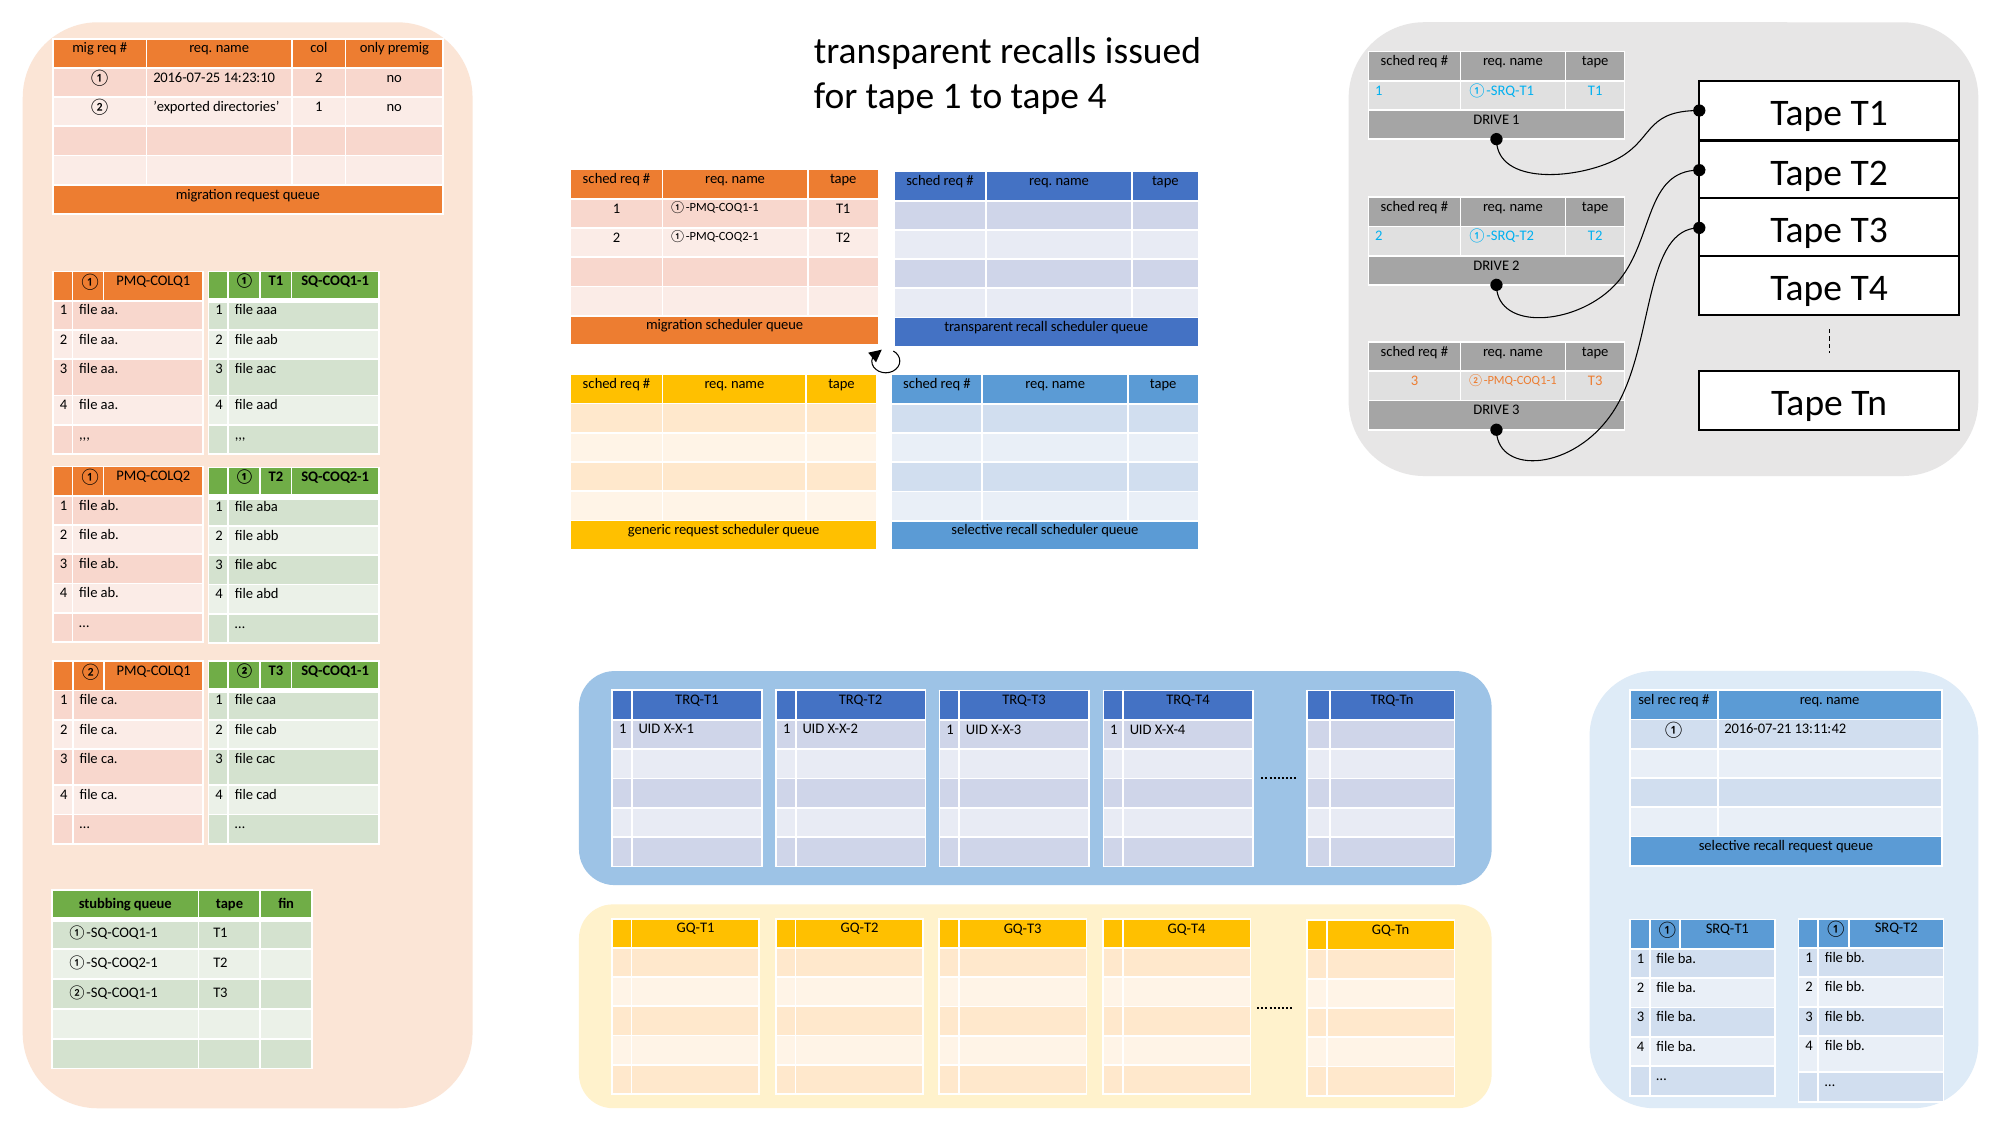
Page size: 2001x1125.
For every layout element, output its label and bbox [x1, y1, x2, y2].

table_cell [1719, 750, 1941, 777]
table_header [663, 375, 805, 403]
table_cell [54, 750, 72, 784]
table_cell [53, 1040, 198, 1068]
table_cell [1369, 111, 1583, 138]
table_header [796, 920, 922, 947]
table_cell [229, 693, 378, 719]
table_cell [940, 1037, 958, 1064]
table_cell [892, 492, 981, 520]
table_cell [663, 229, 807, 256]
table_cell [1124, 978, 1250, 1006]
table_cell [1799, 1008, 1817, 1035]
table_cell [940, 750, 958, 778]
table_cell [807, 463, 876, 490]
table_header [73, 467, 103, 495]
table_cell [53, 922, 198, 948]
table_cell [777, 809, 795, 836]
table_cell [1328, 1067, 1454, 1095]
table_cell [1331, 779, 1454, 807]
table_header [807, 375, 876, 403]
table_cell [796, 1036, 922, 1064]
table_cell [807, 492, 876, 520]
table_cell [261, 950, 311, 978]
table_cell [73, 584, 202, 612]
table_cell [209, 693, 227, 719]
table_cell [983, 463, 1127, 491]
table_cell [895, 202, 985, 229]
table_header [663, 170, 807, 198]
table_cell [797, 838, 925, 866]
table_cell [1631, 779, 1717, 806]
table_cell [892, 463, 981, 491]
table_cell [613, 949, 631, 976]
table_cell [1631, 1067, 1649, 1095]
table_header [1369, 198, 1460, 226]
table_header [1104, 920, 1122, 947]
table_cell [777, 1007, 795, 1035]
table_cell [54, 526, 72, 553]
table_cell [1124, 750, 1252, 778]
table_cell [54, 156, 146, 184]
table_header [777, 920, 795, 947]
table_cell [777, 978, 795, 1005]
table_cell [1369, 401, 1496, 429]
table_cell [209, 303, 227, 329]
table_cell [633, 838, 761, 866]
table_cell [73, 497, 202, 524]
table_header [960, 691, 1088, 719]
table_cell [229, 721, 378, 748]
table_cell [960, 1066, 1086, 1093]
table_cell [1104, 838, 1122, 866]
table_cell [199, 1040, 259, 1068]
table_cell [940, 949, 958, 976]
table_header [1104, 691, 1122, 719]
table_cell [73, 426, 202, 453]
table_cell [199, 950, 259, 978]
table_cell [613, 978, 631, 1005]
table_cell [54, 360, 72, 395]
table_cell [777, 949, 795, 976]
table_cell [54, 614, 72, 641]
table_cell [53, 1010, 198, 1038]
table_cell [960, 1007, 1086, 1035]
table_cell [1328, 1038, 1454, 1066]
table_cell [571, 434, 662, 461]
table_cell [1308, 980, 1326, 1007]
table_cell [1308, 721, 1329, 748]
table_cell [613, 779, 631, 807]
table_cell [632, 1066, 758, 1093]
table_header [1331, 691, 1454, 719]
table_cell [571, 404, 662, 432]
table_cell [987, 289, 1131, 317]
table_cell [209, 331, 227, 358]
table_header [1681, 920, 1774, 948]
table_header [209, 468, 227, 494]
table_cell [895, 231, 985, 258]
table_cell [571, 200, 662, 227]
table_cell [1129, 434, 1198, 461]
table_header [54, 272, 72, 300]
table_cell [346, 69, 442, 96]
table_cell [1819, 1037, 1943, 1071]
table_cell [293, 127, 345, 155]
table_cell [1331, 750, 1454, 778]
table_cell [1133, 260, 1198, 287]
table_cell [960, 1037, 1086, 1064]
table_header [1461, 52, 1565, 80]
table_cell [1308, 809, 1329, 836]
table_cell [1651, 950, 1774, 977]
table_cell [1104, 1037, 1122, 1064]
table_cell [633, 779, 761, 807]
table_cell [895, 260, 985, 287]
table_cell [1331, 809, 1454, 836]
table_cell [1461, 227, 1496, 255]
table_cell [777, 721, 795, 748]
table_cell [1819, 978, 1943, 1006]
table_cell [1308, 1009, 1326, 1036]
table_cell [229, 615, 378, 642]
table_header [292, 272, 378, 298]
table_cell [147, 156, 291, 184]
table_cell [960, 838, 1088, 866]
table_header [292, 662, 378, 688]
table_cell [1124, 779, 1252, 807]
table_cell [613, 721, 631, 748]
table_cell [199, 922, 259, 948]
table_header [54, 467, 72, 495]
table_cell [983, 405, 1127, 432]
table_cell [892, 522, 1198, 549]
table_cell [53, 950, 198, 978]
table_cell [293, 156, 345, 184]
table_cell [983, 492, 1127, 520]
table_header [261, 662, 291, 688]
table_cell [960, 721, 1088, 748]
table_cell [261, 1010, 311, 1038]
table_header [292, 468, 378, 494]
text_box [577, 903, 1493, 1110]
table_header [54, 40, 146, 67]
table_cell [960, 949, 1086, 976]
table_cell [1133, 231, 1198, 258]
table_cell [807, 404, 876, 432]
table_cell [1369, 82, 1460, 109]
table_cell [983, 434, 1127, 461]
table_cell [797, 750, 925, 778]
table_header [104, 272, 202, 300]
table_header [1799, 920, 1817, 947]
table_cell [663, 463, 805, 490]
table_cell [632, 1036, 758, 1064]
table_cell [53, 980, 198, 1008]
table_cell [74, 815, 202, 843]
table_cell [1799, 949, 1817, 976]
table_cell [1631, 750, 1717, 777]
table_cell [1328, 1009, 1454, 1036]
table_cell [209, 556, 227, 584]
table_cell [209, 527, 227, 554]
table_cell [209, 750, 227, 784]
table_cell [809, 287, 878, 315]
table_cell [892, 405, 981, 432]
table_header [229, 468, 259, 494]
table_cell [229, 786, 378, 814]
table_cell [633, 809, 761, 836]
table_cell [1651, 1038, 1774, 1065]
table_cell [1631, 720, 1717, 748]
table_cell [633, 750, 761, 778]
table_cell [895, 289, 985, 317]
table_header [1461, 198, 1540, 226]
table_cell [1129, 492, 1198, 520]
table_header [229, 662, 259, 688]
table_header [104, 467, 202, 495]
table_cell [940, 978, 958, 1006]
table_header [571, 375, 662, 403]
table_cell [229, 360, 378, 395]
text_box [21, 21, 474, 1110]
table_cell [147, 98, 291, 125]
table_cell [1461, 82, 1565, 109]
table_cell [663, 200, 807, 227]
table_cell [571, 521, 876, 549]
table_cell [1719, 779, 1941, 806]
table_cell [346, 98, 442, 125]
table_cell [940, 779, 958, 807]
table_cell [1631, 1008, 1649, 1036]
table_cell [1651, 979, 1774, 1007]
table_cell [1124, 721, 1252, 748]
table_cell [797, 779, 925, 807]
table_cell [1799, 1037, 1817, 1071]
table_cell [809, 258, 878, 286]
table_cell [229, 815, 378, 843]
table_cell [940, 809, 958, 836]
text_box [799, 18, 1217, 124]
table_header [892, 375, 981, 403]
table_cell [1308, 750, 1329, 778]
table_cell [797, 809, 925, 836]
table_cell [987, 231, 1131, 258]
table_cell [1631, 1038, 1649, 1065]
table_header [74, 662, 103, 690]
table_cell [613, 1066, 631, 1093]
table_cell [613, 809, 631, 836]
table_header [1308, 691, 1329, 719]
table_cell [1124, 1066, 1250, 1093]
table_cell [54, 98, 146, 125]
table_header [1461, 343, 1496, 370]
table_header [1133, 172, 1198, 200]
table_cell [229, 303, 378, 329]
table_cell [796, 949, 922, 976]
table_cell [1124, 838, 1252, 866]
table_cell [54, 69, 146, 96]
table_cell [229, 556, 378, 584]
table_cell [809, 229, 878, 256]
table_cell [1369, 372, 1460, 400]
table_cell [73, 302, 202, 329]
table_cell [613, 1036, 631, 1064]
table_cell [1124, 949, 1250, 976]
table_cell [663, 492, 805, 520]
table_header [940, 691, 958, 719]
table_header [147, 40, 291, 67]
table_header [199, 891, 259, 917]
table_header [1328, 921, 1454, 949]
table_cell [777, 779, 795, 807]
table_header [1308, 921, 1326, 949]
table_cell [209, 500, 227, 525]
table_cell [1331, 838, 1454, 866]
table_header [777, 691, 795, 719]
table_header [633, 691, 761, 719]
table_header [1369, 52, 1460, 80]
table_header [613, 920, 631, 947]
table_cell [1631, 979, 1649, 1007]
table_header [229, 272, 259, 298]
table_cell [809, 200, 878, 227]
table_header [1651, 920, 1679, 948]
table_cell [777, 1066, 795, 1093]
table_cell [796, 1007, 922, 1035]
table_cell [73, 526, 202, 553]
text_box [1588, 669, 1980, 1110]
table_cell [1308, 779, 1329, 807]
table_header [54, 662, 72, 690]
table_header [1124, 920, 1250, 947]
table_cell [209, 815, 227, 843]
table_header [1566, 52, 1583, 80]
table_cell [1819, 949, 1943, 976]
table_cell [73, 555, 202, 583]
table_cell [895, 318, 1198, 346]
table_header [53, 891, 198, 917]
table_cell [1129, 463, 1198, 491]
table_cell [1104, 750, 1122, 778]
table_cell [571, 287, 662, 315]
table_header [1819, 920, 1848, 947]
table_cell [796, 1066, 922, 1093]
table_cell [74, 786, 202, 814]
table_cell [1104, 949, 1122, 976]
table_cell [199, 1010, 259, 1038]
table_cell [1331, 721, 1454, 748]
table_cell [73, 396, 202, 424]
table_cell [940, 1007, 958, 1035]
table_header [1631, 920, 1649, 948]
table_cell [54, 786, 72, 814]
table_cell [199, 980, 259, 1008]
table_cell [73, 360, 202, 395]
table_cell [960, 978, 1086, 1006]
table_cell [960, 809, 1088, 836]
table_cell [1308, 838, 1329, 866]
table_header [797, 691, 925, 719]
table_cell [1719, 720, 1941, 748]
table_cell [892, 434, 981, 461]
table_cell [960, 750, 1088, 778]
table_cell [1308, 1067, 1326, 1095]
table_cell [940, 721, 958, 748]
table_cell [346, 127, 442, 155]
table_header [261, 891, 311, 917]
table_cell [1104, 978, 1122, 1006]
table_cell [571, 492, 662, 520]
table_cell [73, 331, 202, 358]
table_cell [777, 750, 795, 778]
table_cell [1631, 837, 1941, 865]
table_cell [1129, 405, 1198, 432]
table_header [1129, 375, 1198, 403]
table_cell [147, 127, 291, 155]
table_cell [571, 229, 662, 256]
table_header [73, 272, 103, 300]
table_cell [1369, 257, 1496, 284]
table_cell [613, 1007, 631, 1035]
table_cell [54, 815, 72, 843]
table_cell [74, 721, 202, 748]
table_cell [261, 922, 311, 948]
table_header [293, 40, 345, 67]
table_cell [54, 186, 442, 213]
table_cell [54, 555, 72, 583]
table_cell [209, 615, 227, 642]
table_cell [797, 721, 925, 748]
table_cell [73, 614, 202, 641]
table_cell [54, 691, 72, 719]
table_header [209, 272, 227, 298]
table_cell [54, 584, 72, 612]
table_cell [987, 202, 1131, 229]
table_cell [229, 527, 378, 554]
table_header [1719, 691, 1941, 719]
table_cell [346, 156, 442, 184]
table_cell [960, 779, 1088, 807]
table_cell [229, 750, 378, 784]
table_cell [1631, 808, 1717, 836]
table_cell [1369, 227, 1460, 255]
table_cell [1124, 809, 1252, 836]
table_cell [613, 750, 631, 778]
table_cell [1104, 779, 1122, 807]
table_cell [571, 463, 662, 490]
table_cell [1124, 1007, 1250, 1035]
table_cell [209, 426, 227, 453]
table_cell [54, 331, 72, 358]
table_cell [229, 585, 378, 613]
table_cell [1308, 1038, 1326, 1066]
table_cell [632, 978, 758, 1005]
text_box [868, 349, 901, 374]
table_header [1369, 343, 1460, 370]
table_header [1631, 691, 1717, 719]
table_header [105, 662, 202, 690]
table_cell [1651, 1008, 1774, 1036]
table_cell [1328, 950, 1454, 978]
table_cell [54, 721, 72, 748]
table_cell [1799, 1073, 1817, 1101]
table_cell [940, 838, 958, 866]
table_cell [1613, 82, 1624, 109]
table_cell [229, 331, 378, 358]
table_cell [209, 721, 227, 748]
table_cell [1819, 1008, 1943, 1035]
table_cell [663, 287, 807, 315]
table_cell [663, 258, 807, 286]
table_cell [940, 1066, 958, 1093]
table_cell [1104, 721, 1122, 748]
table_cell [209, 360, 227, 395]
table_header [960, 920, 1086, 947]
table_cell [987, 260, 1131, 287]
table_cell [807, 434, 876, 461]
table_header [209, 662, 227, 688]
table_cell [1613, 111, 1624, 126]
table_cell [293, 98, 345, 125]
table_cell [777, 838, 795, 866]
table_cell [1566, 82, 1583, 109]
table_cell [229, 396, 378, 424]
table_cell [54, 497, 72, 524]
table_cell [54, 127, 146, 155]
table_cell [209, 396, 227, 424]
table_cell [261, 980, 311, 1008]
table_header [613, 691, 631, 719]
table_cell [209, 585, 227, 613]
table_cell [571, 258, 662, 286]
table_header [346, 40, 442, 67]
table_cell [1104, 809, 1122, 836]
table_header [983, 375, 1127, 403]
table_cell [54, 396, 72, 424]
table_cell [229, 500, 378, 525]
table_cell [777, 1036, 795, 1064]
table_cell [633, 721, 761, 748]
text_box [577, 670, 1493, 887]
table_cell [74, 750, 202, 784]
table_header [809, 170, 878, 198]
table_cell [663, 434, 805, 461]
table_cell [1104, 1007, 1122, 1035]
table_cell [293, 69, 345, 96]
table_cell [1124, 1037, 1250, 1064]
table_cell [1133, 289, 1198, 317]
table_header [261, 468, 291, 494]
table_cell [632, 949, 758, 976]
table_cell [1631, 950, 1649, 977]
table_header [632, 920, 758, 947]
table_header [940, 920, 958, 947]
table_cell [571, 317, 878, 344]
table_cell [209, 786, 227, 814]
table_cell [1133, 202, 1198, 229]
table_cell [1308, 950, 1326, 978]
table_cell [54, 302, 72, 329]
table_cell [1799, 978, 1817, 1006]
table_header [895, 172, 985, 200]
table_cell [1819, 1073, 1943, 1101]
table_cell [632, 1007, 758, 1035]
table_cell [54, 426, 72, 453]
table_cell [796, 978, 922, 1005]
table_cell [663, 404, 805, 432]
table_cell [1651, 1067, 1774, 1095]
text_box [1347, 21, 1980, 478]
table_cell [74, 691, 202, 719]
table_cell [1719, 808, 1941, 836]
table_header [987, 172, 1131, 200]
table_cell [229, 426, 378, 453]
table_header [1613, 52, 1624, 80]
table_cell [1104, 1066, 1122, 1093]
table_header [1850, 920, 1943, 947]
table_cell [147, 69, 291, 96]
table_cell [1461, 372, 1496, 400]
table_header [571, 170, 662, 198]
table_header [1124, 691, 1252, 719]
table_header [261, 272, 291, 298]
table_cell [1328, 980, 1454, 1007]
table_cell [261, 1040, 311, 1068]
table_cell [613, 838, 631, 866]
